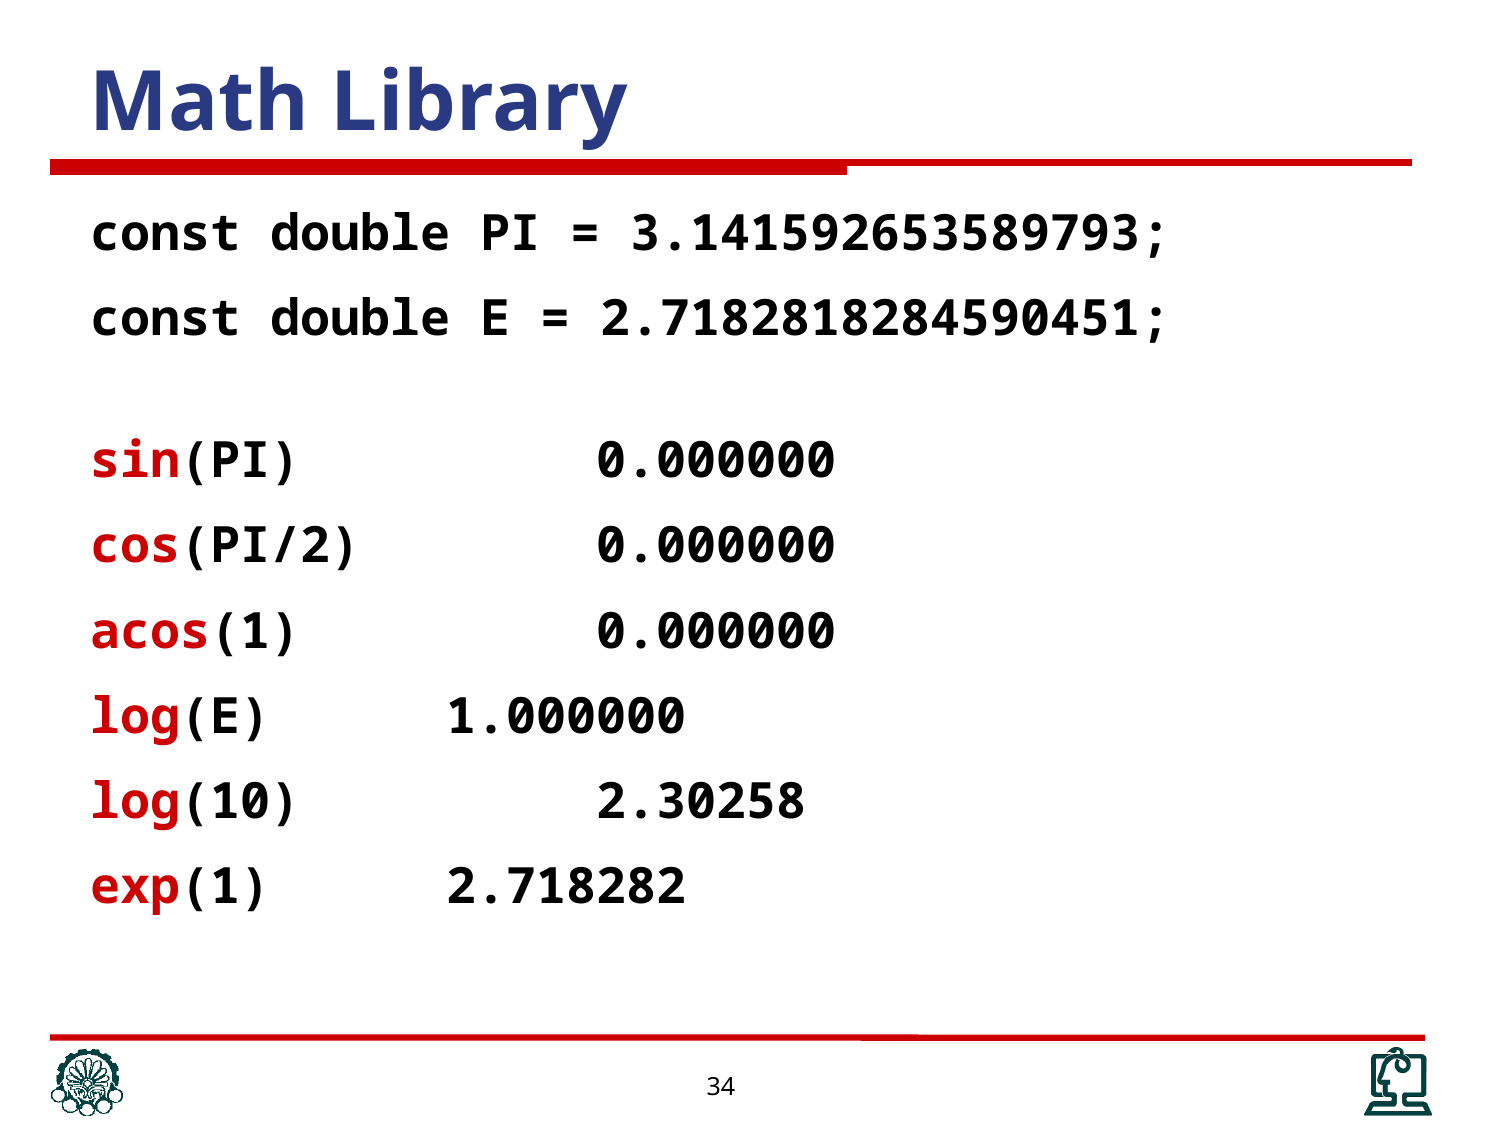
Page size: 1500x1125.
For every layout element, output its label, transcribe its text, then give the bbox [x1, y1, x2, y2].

text_box 34 [650, 1062, 750, 1103]
text_box Math Library [74, 24, 1425, 155]
text_box const double PI = 3.141592653589793; const double E = 2.7182818284590451; sin(PI) 0.000000 cos(PI/2) 0.000000 acos(1) 0.000000 log(E) 1.000000 log(10) 2.30258 exp(1) 2.718282 [74, 199, 1425, 1006]
picture [50, 1047, 125, 1118]
picture [1362, 1045, 1438, 1119]
